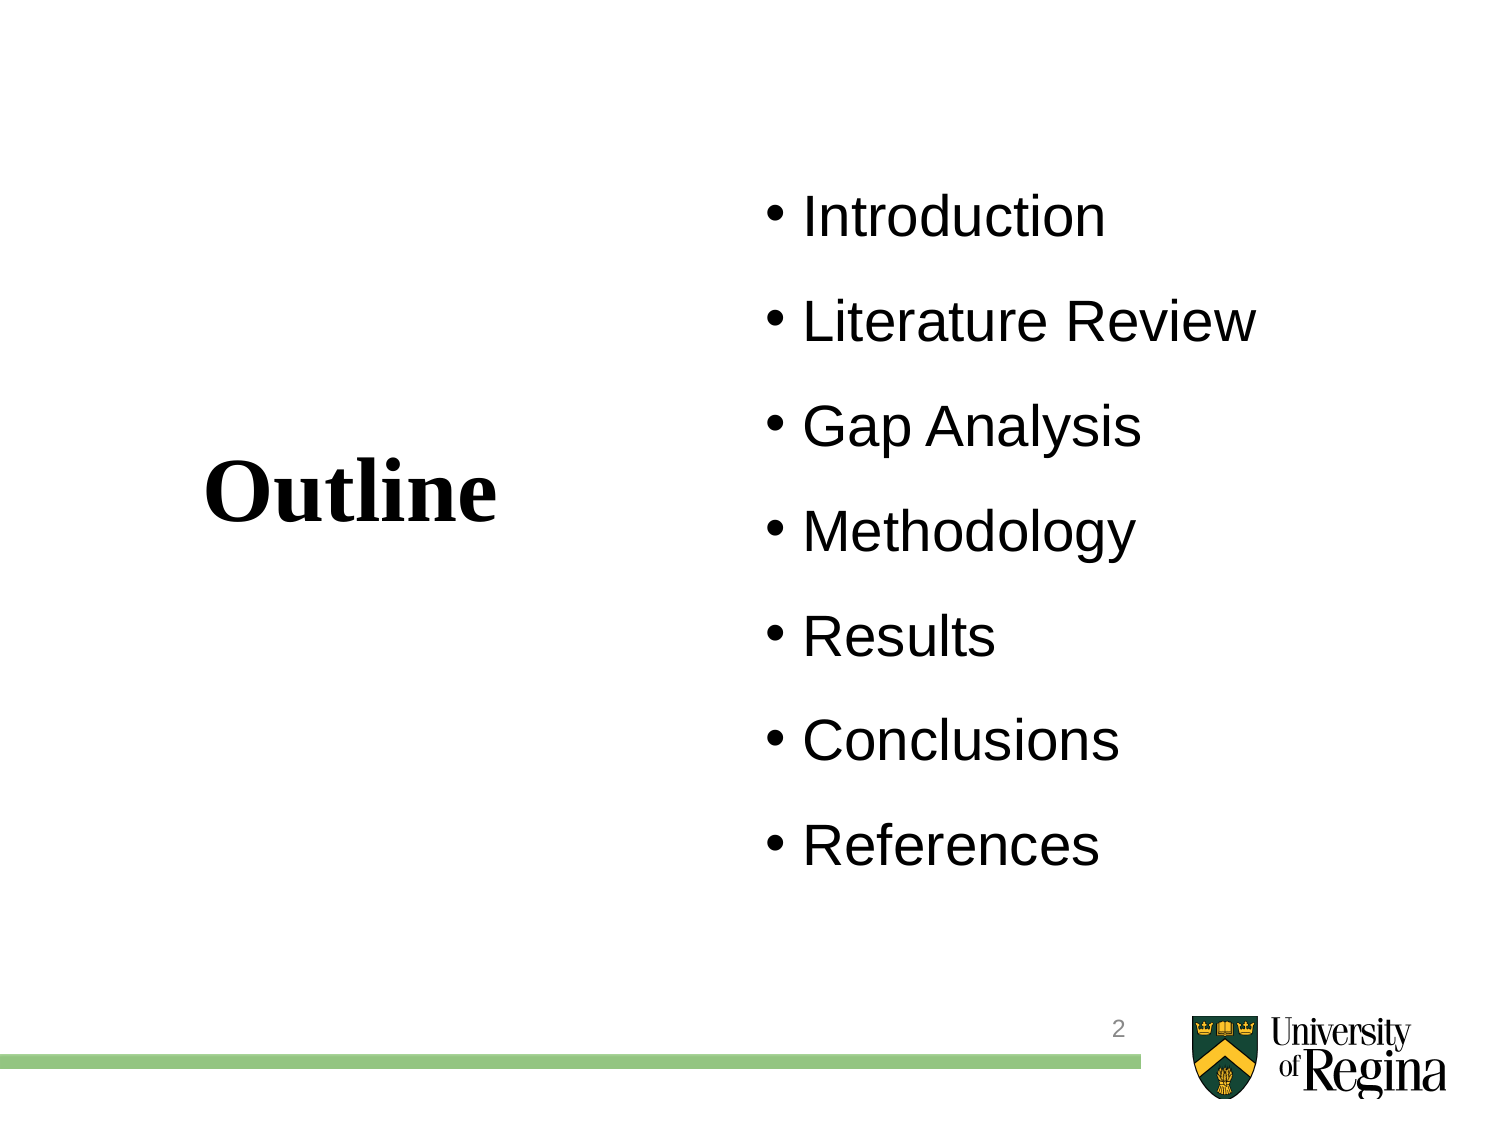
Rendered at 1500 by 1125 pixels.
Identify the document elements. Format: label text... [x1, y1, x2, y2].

text_box Introduction Literature Review Gap Analysis Methodology Results Conclusions References [750, 135, 1389, 845]
picture [0, 1054, 1141, 1069]
list Outline [187, 422, 524, 558]
picture [1192, 1016, 1446, 1099]
slide_number ‹#› [790, 997, 1141, 1058]
